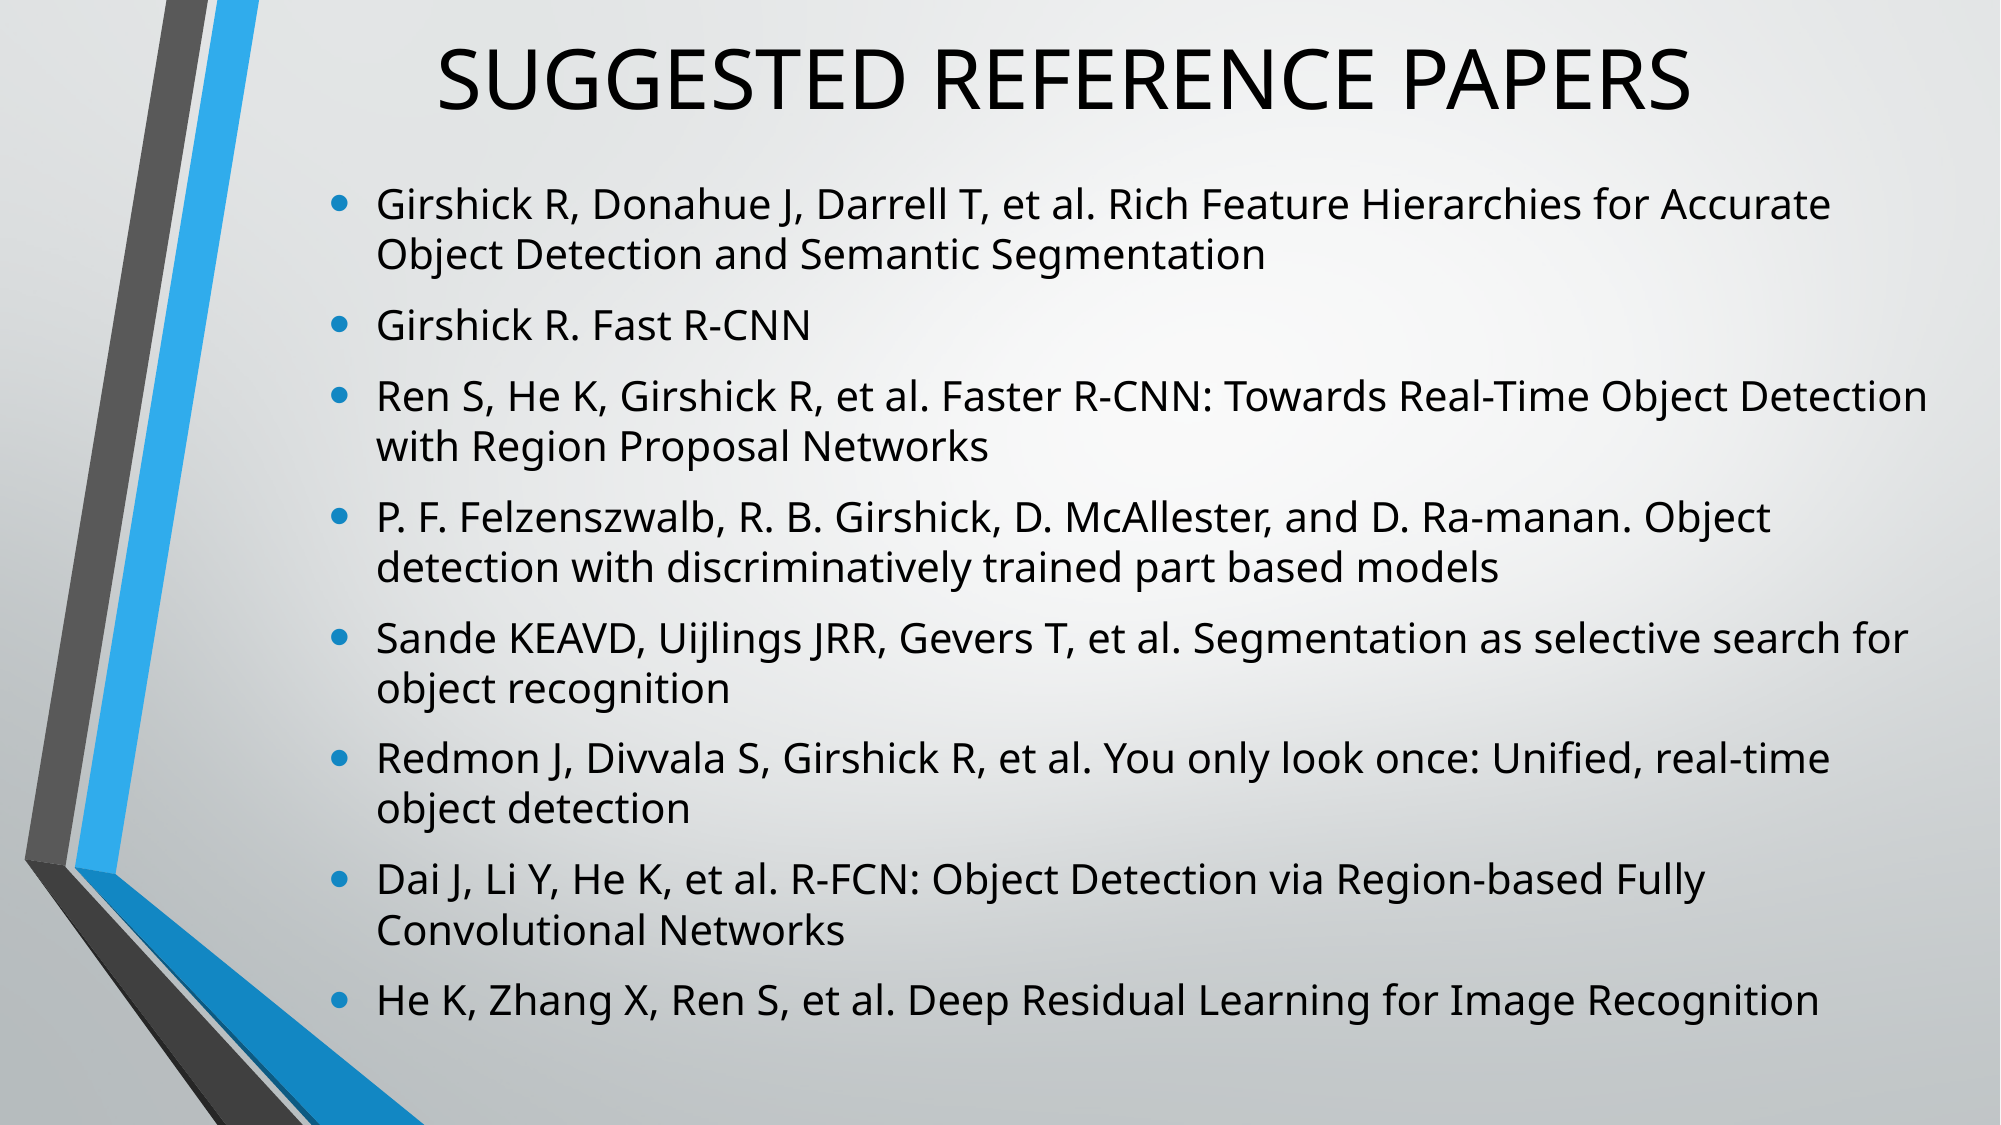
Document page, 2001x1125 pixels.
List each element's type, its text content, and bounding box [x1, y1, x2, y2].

title SUGGESTED REFERENCE PAPERS [243, 0, 1887, 154]
list Girshick R, Donahue J, Darrell T, et al. Rich Feature Hierarchies for Accurate Object Detection and Semantic Segmentation Girshick R. Fast R-CNN Ren S, He K, Girshick R, et al. Faster R-CNN: Towards Real-Time Object Detection with Region Proposal Networks P. F. Felzenszwalb, R. B. Girshick, D. McAllester, and D. Ra-manan. Object detection with discriminatively trained part based models Sande KEAVD, Uijlings JRR, Gevers T, et al. Segmentation as selective search for object recognition Redmon J, Divvala S, Girshick R, et al. You only look once: Unified, real-time object detection Dai J, Li Y, He K, et al. R-FCN: Object Detection via Region-based Fully Convolutional Networks He K, Zhang X, Ren S, et al. Deep Residual Learning for Image Recognition [313, 296, 1958, 1047]
